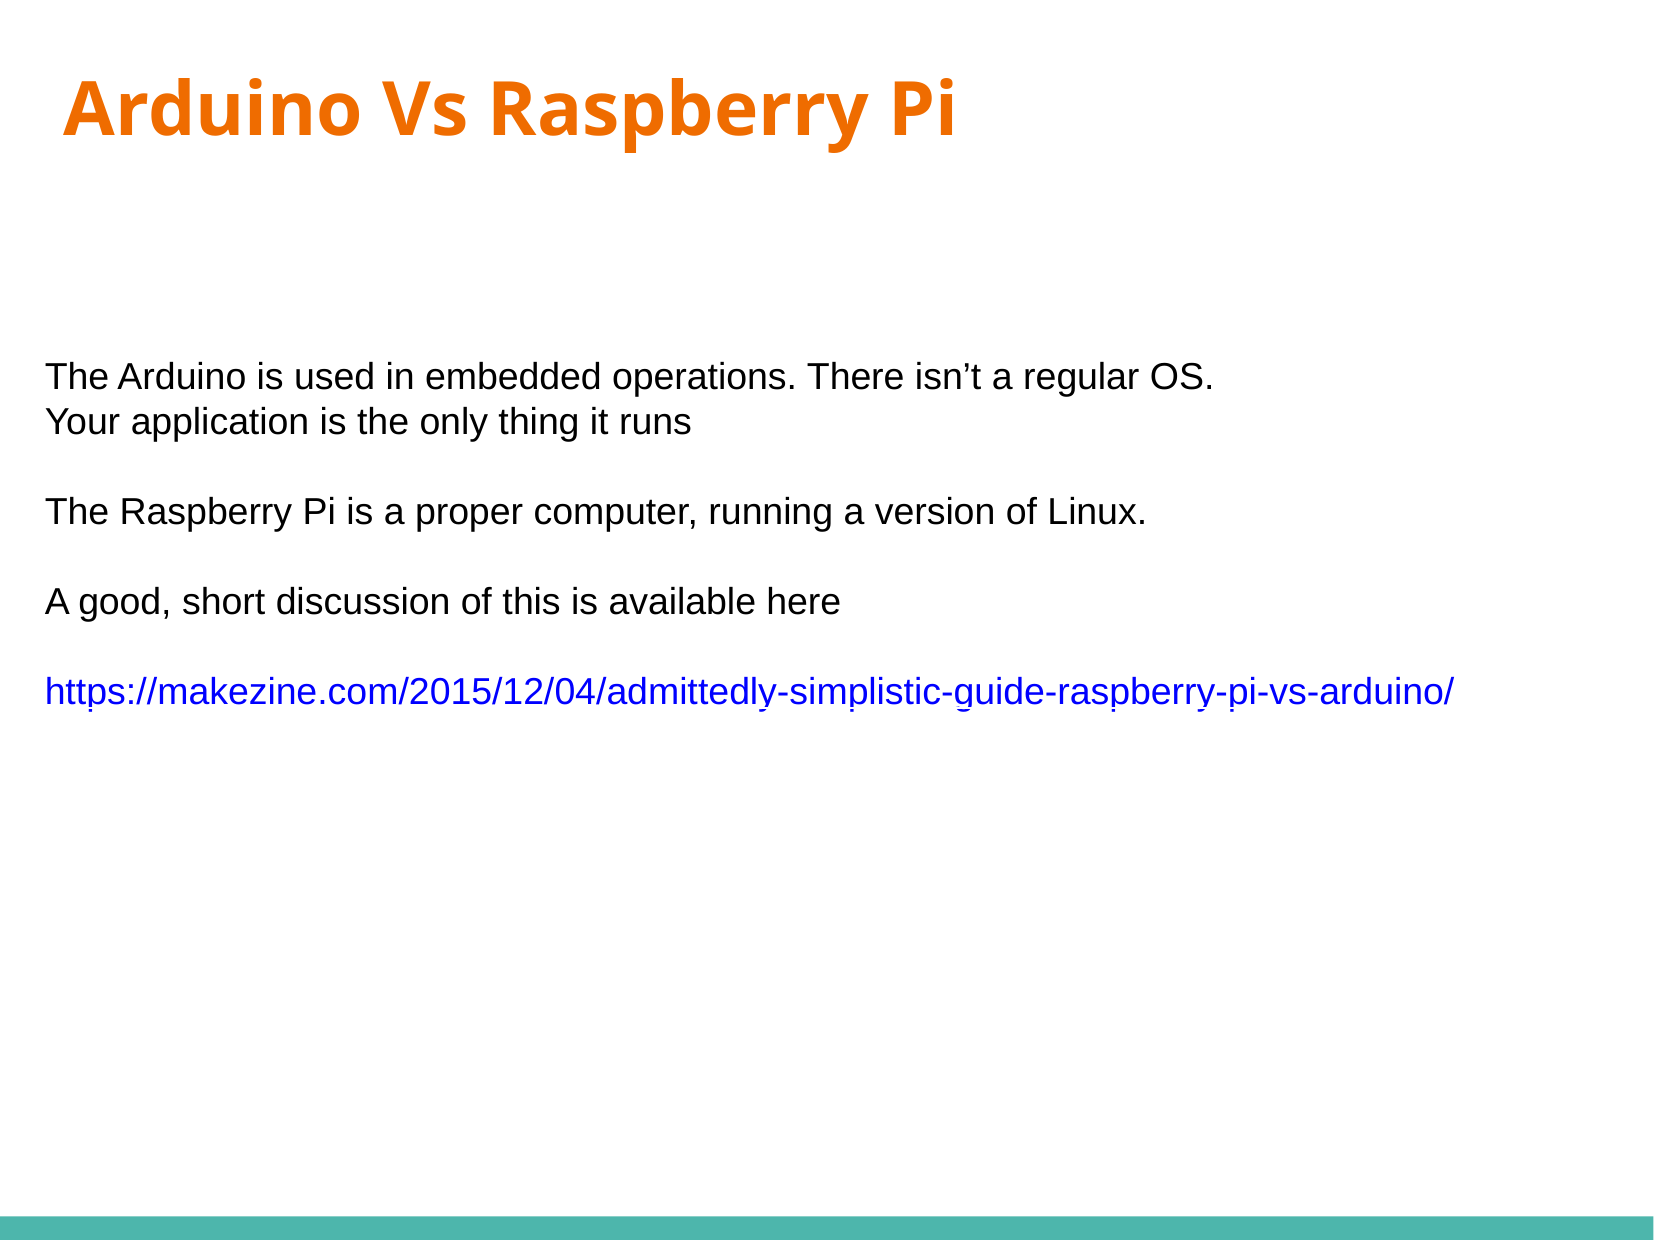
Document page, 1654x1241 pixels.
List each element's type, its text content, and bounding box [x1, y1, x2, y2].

text_box Arduino Vs Raspberry Pi [49, 44, 1590, 165]
text_box The Arduino is used in embedded operations. There isn’t a regular OS. Your application is the only thing it runs The Raspberry Pi is a proper computer, running a version of Linux. A good, short discussion of this is available here https://makezine.com/2015/12/04/admittedly-simplistic-guide-raspberry-pi-vs-arduino/ [29, 344, 1470, 738]
text_box [44, 305, 1586, 1102]
